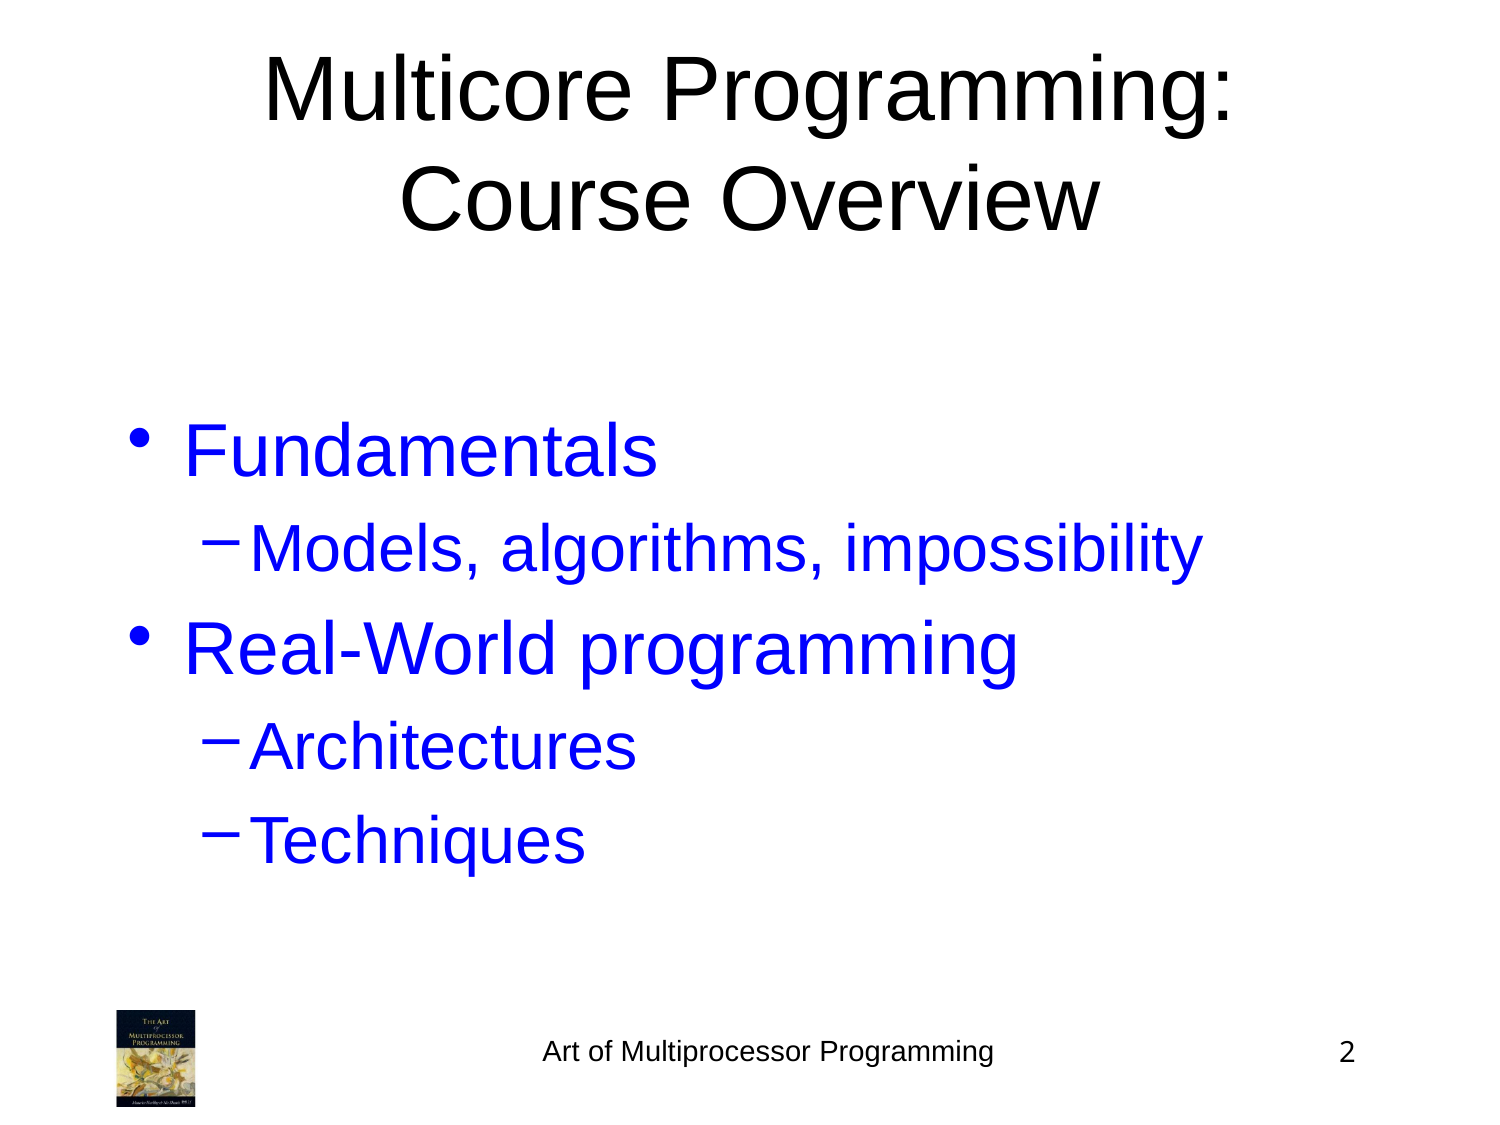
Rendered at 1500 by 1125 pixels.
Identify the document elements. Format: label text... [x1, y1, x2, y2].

list Fundamentals Models, algorithms, impossibility Real-World programming Architectures Techniques [112, 393, 1388, 951]
text_box 2 [1058, 1025, 1371, 1101]
footer Art of Multiprocessor Programming [512, 1024, 1026, 1103]
picture [107, 1010, 204, 1107]
title Multicore Programming: Course Overview [74, 44, 1426, 233]
